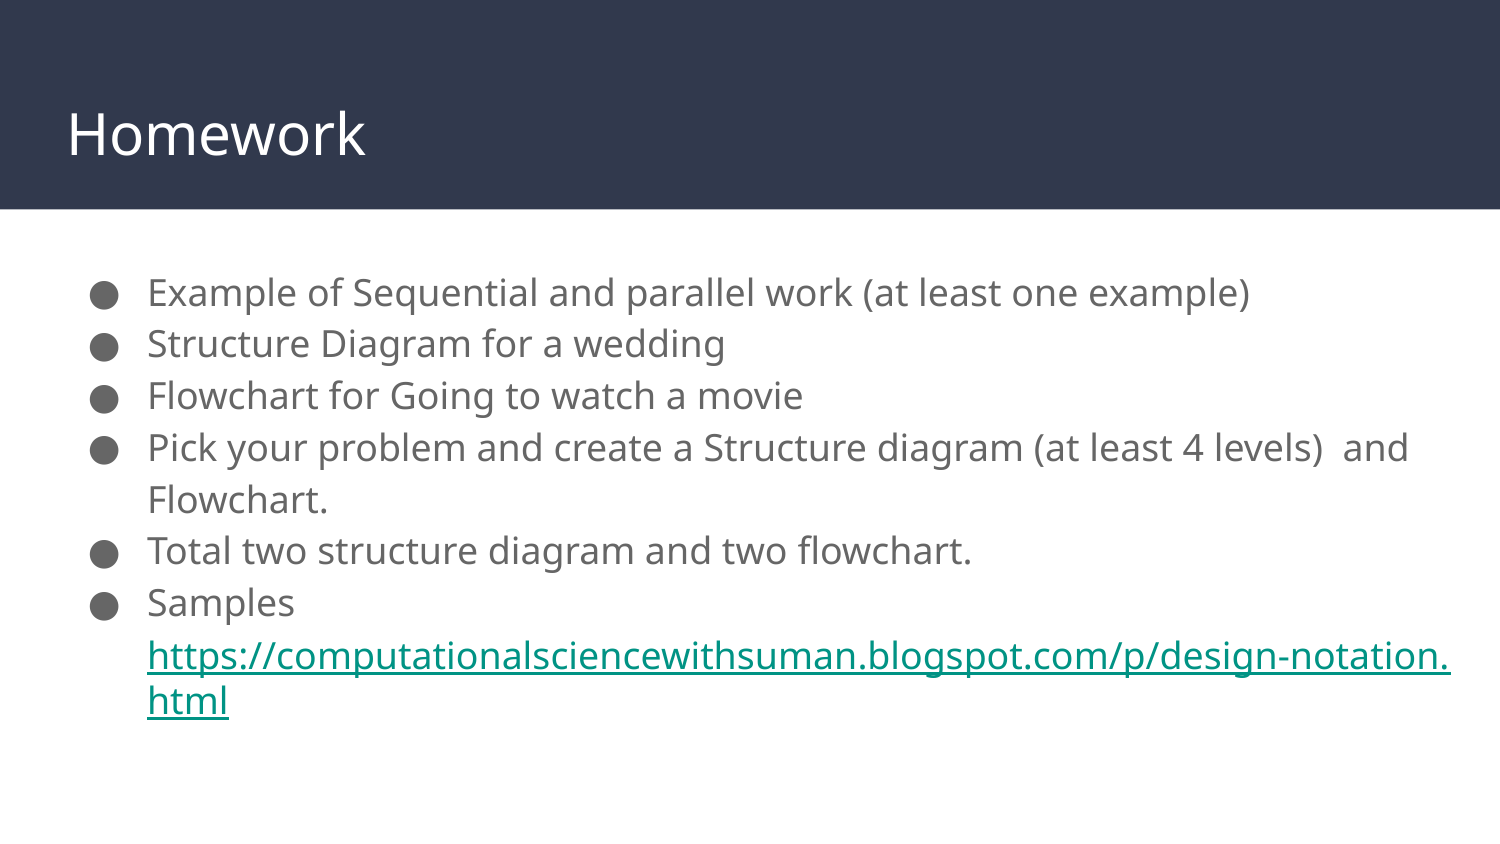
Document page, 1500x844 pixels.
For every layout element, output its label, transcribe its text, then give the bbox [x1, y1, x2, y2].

list Example of Sequential and parallel work (at least one example) Structure Diagram for a wedding Flowchart for Going to watch a movie Pick your problem and create a Structure diagram (at least 4 levels) and Flowchart. Total two structure diagram and two flowchart. Samples https://computationalsciencewithsuman.blogspot.com/p/design-notation.html [51, 247, 1470, 752]
title Homework [51, 82, 1449, 185]
